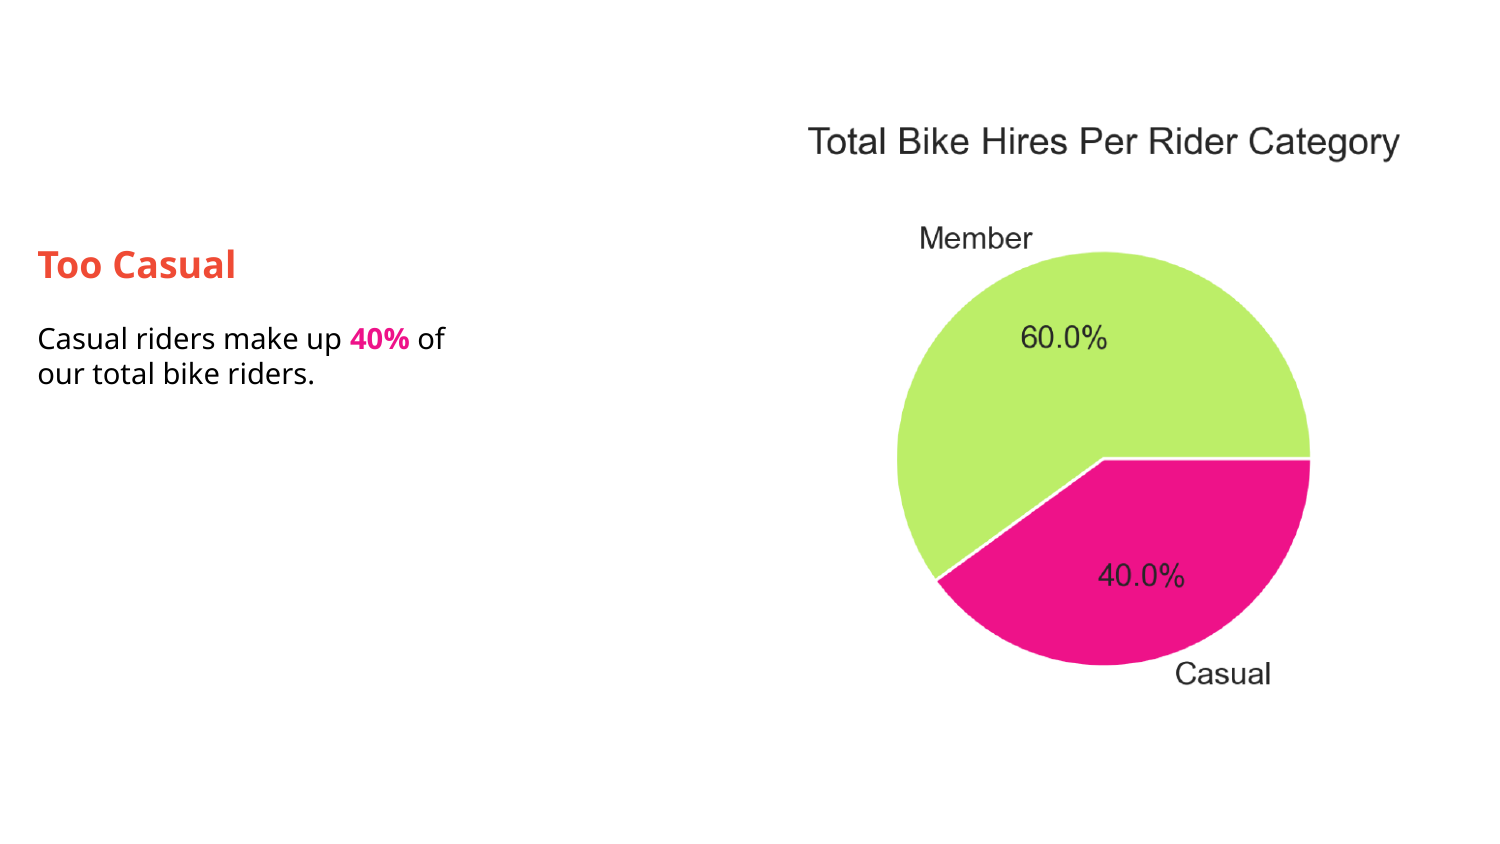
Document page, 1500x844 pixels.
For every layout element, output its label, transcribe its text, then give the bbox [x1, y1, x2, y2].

text_box Too Casual Casual riders make up 40% of our total bike riders. [37, 240, 486, 559]
picture [771, 116, 1471, 727]
